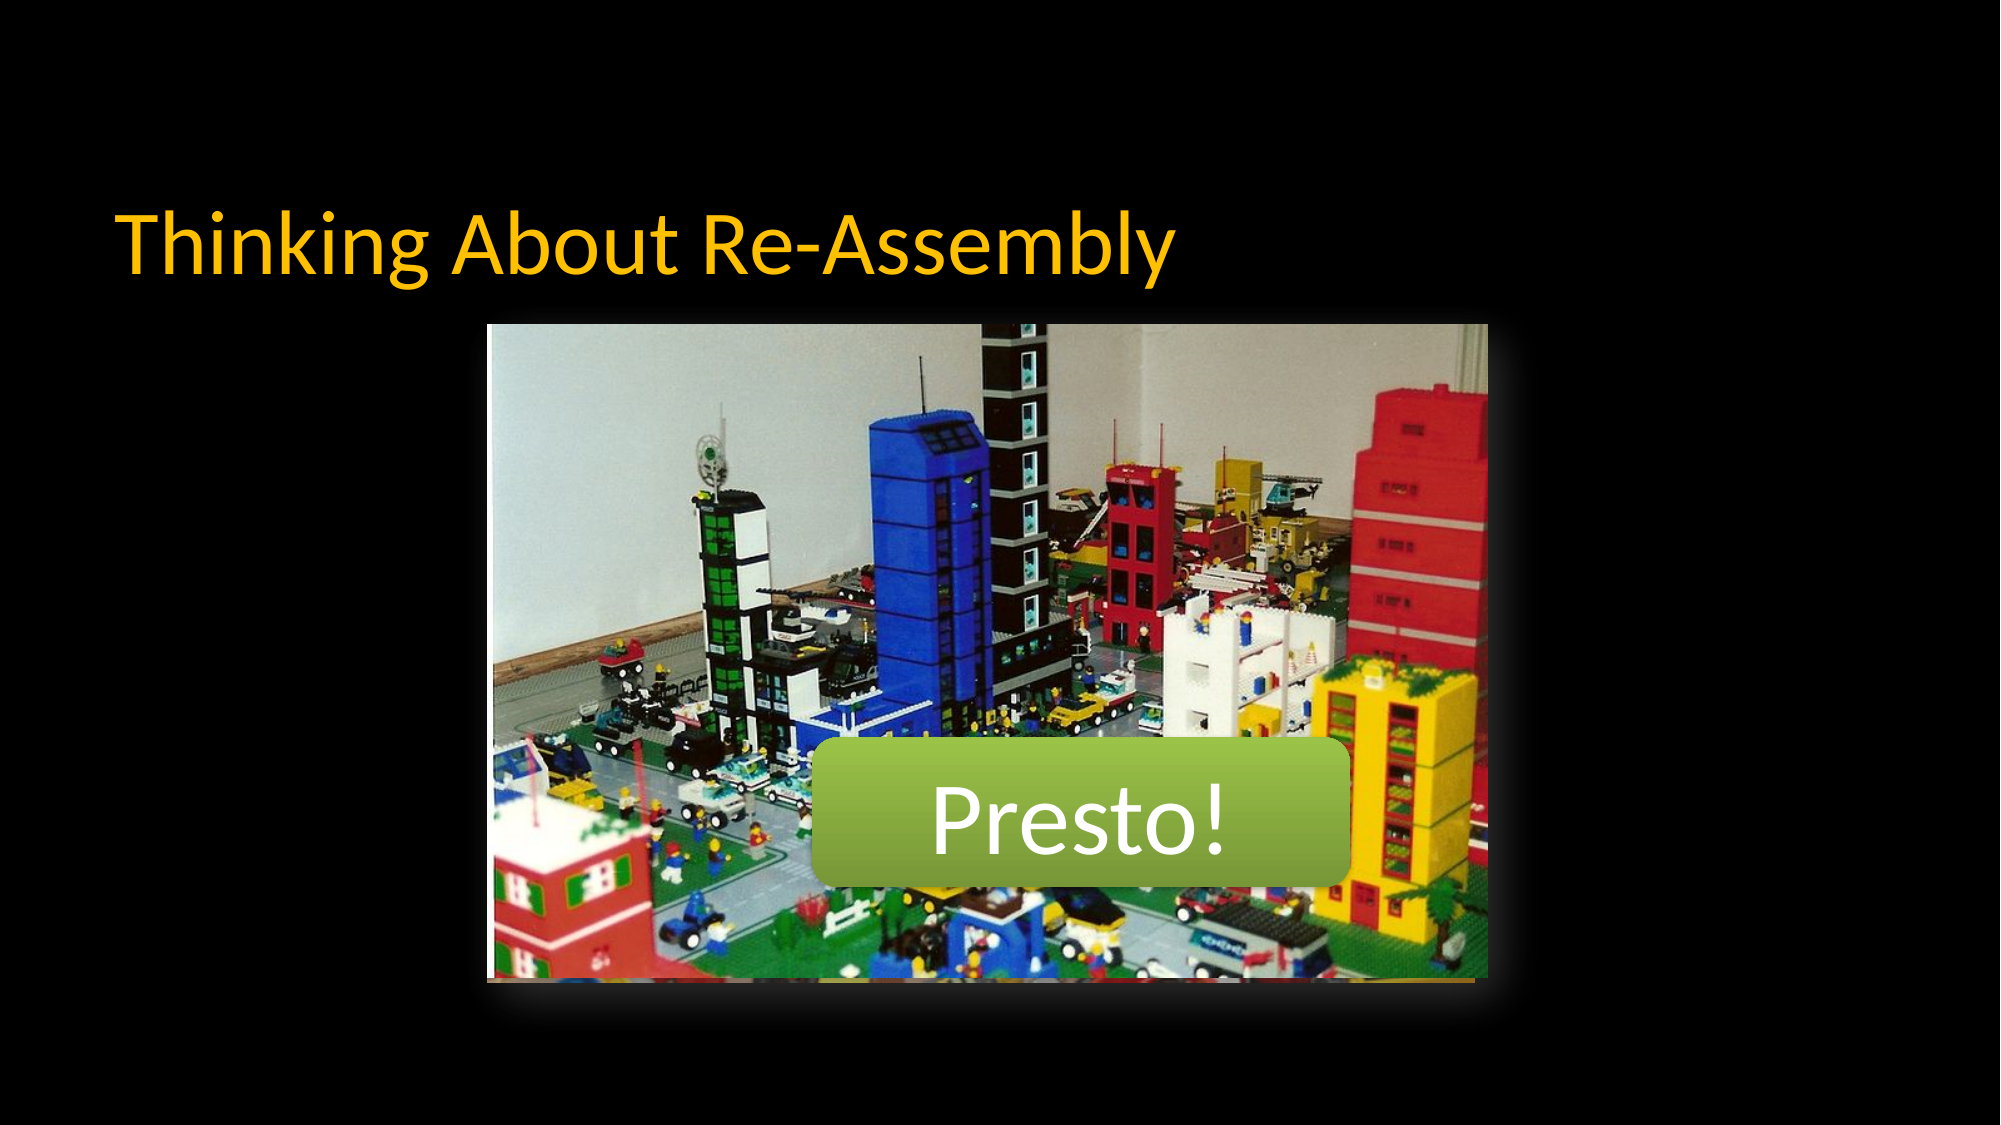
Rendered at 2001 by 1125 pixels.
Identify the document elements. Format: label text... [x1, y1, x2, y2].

title Thinking About Re-Assembly [99, 174, 1900, 325]
picture [487, 324, 1488, 983]
